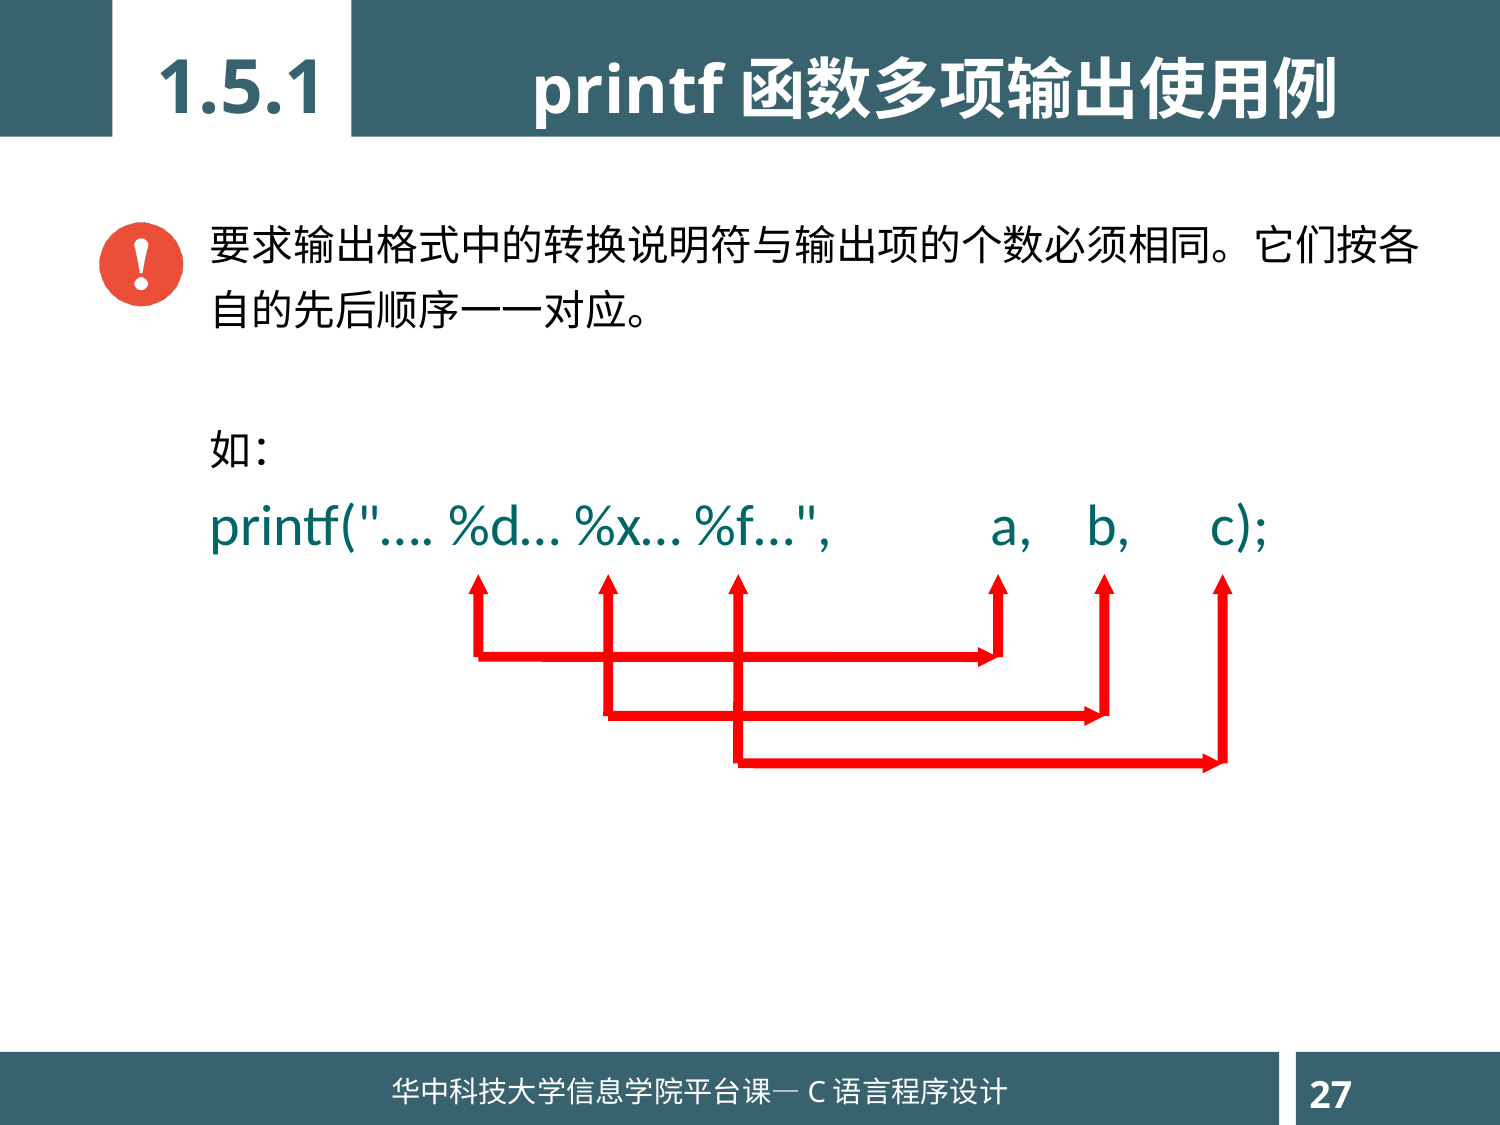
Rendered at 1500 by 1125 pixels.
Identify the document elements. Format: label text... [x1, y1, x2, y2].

picture [87, 210, 195, 318]
text_box 1.5.1 [135, 30, 349, 136]
text_box 要求输出格式中的转换说明符与输出项的个数必须相同。它们按各自的先后顺序一一对应。 如： printf("…. %d… %x… %f…", a, b, c); [194, 196, 1474, 953]
title printf函数多项输出使用例 [371, 47, 1500, 138]
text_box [478, 573, 1223, 764]
